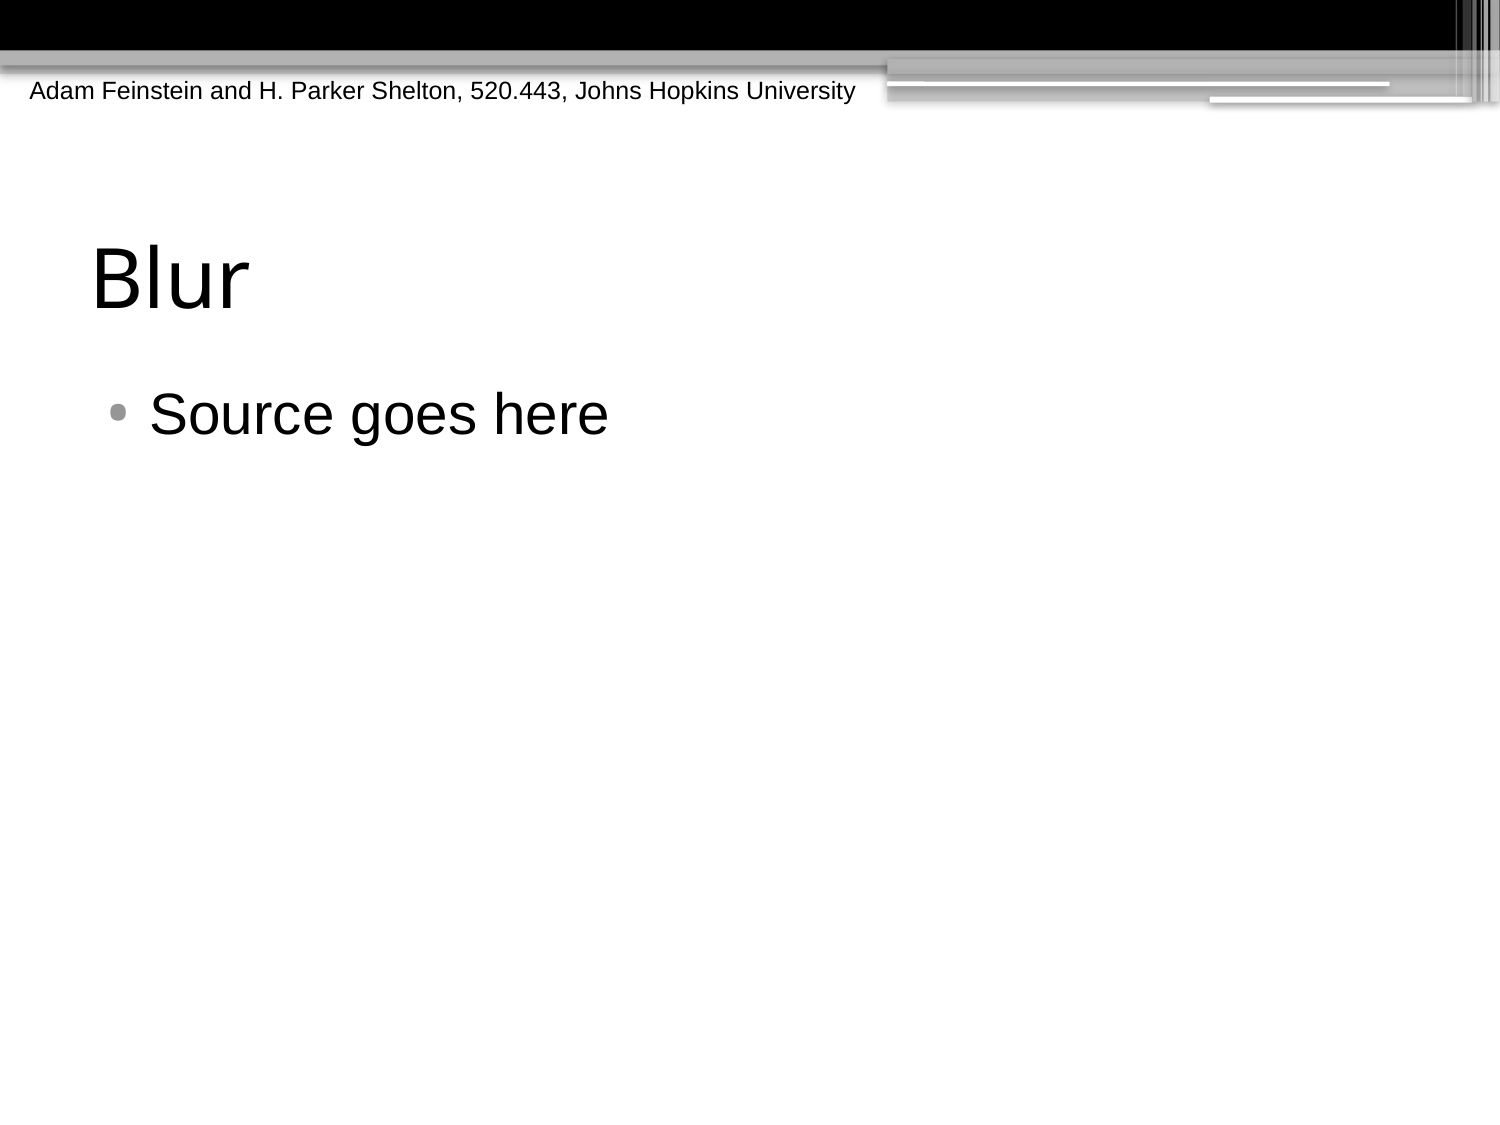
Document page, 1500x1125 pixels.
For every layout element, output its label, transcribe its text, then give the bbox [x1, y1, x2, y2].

text_box Adam Feinstein and H. Parker Shelton, 520.443, Johns Hopkins University [0, 67, 888, 112]
title Blur [75, 187, 1425, 363]
list Source goes here [75, 368, 1425, 1079]
